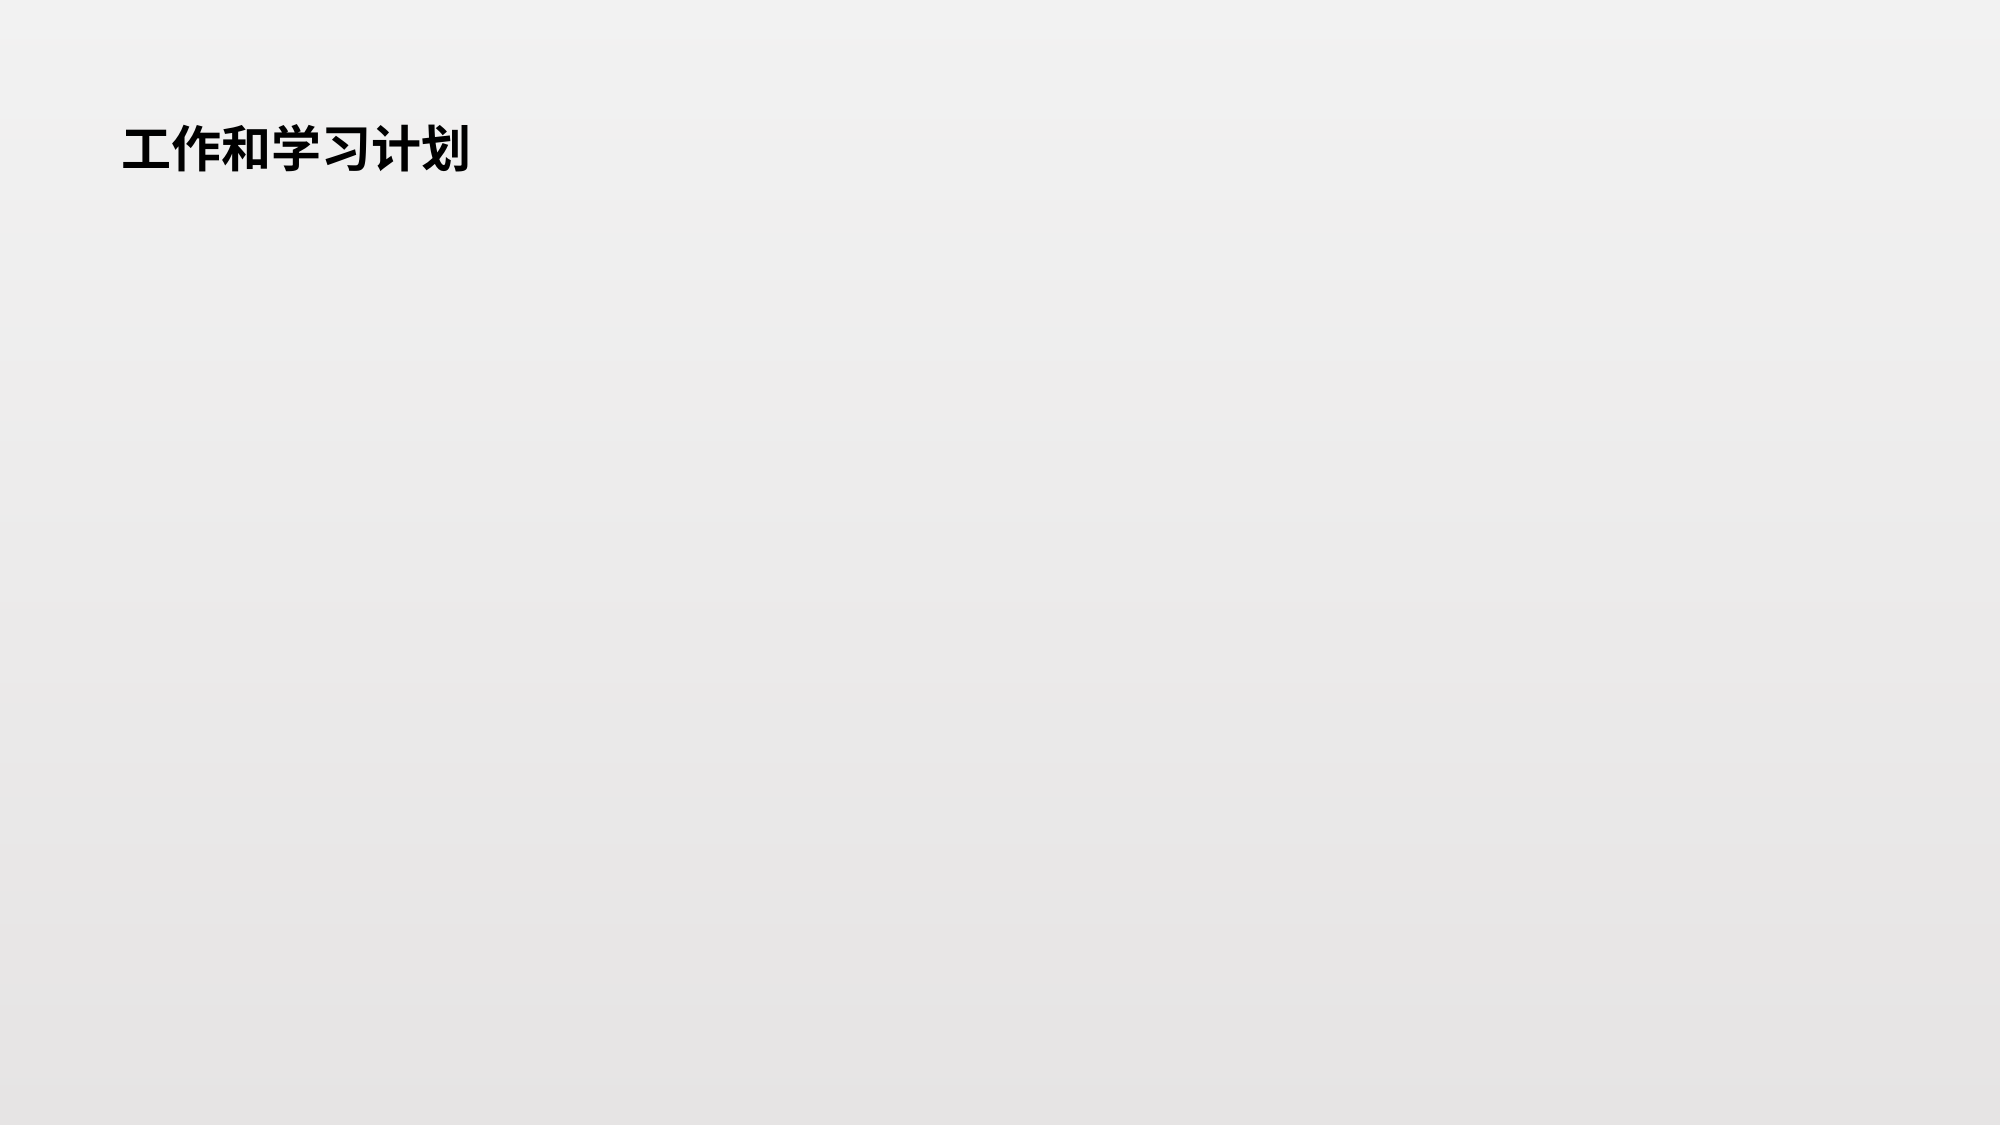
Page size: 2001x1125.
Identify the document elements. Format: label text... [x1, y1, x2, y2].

title 工作和学习计划 [106, 42, 1832, 260]
